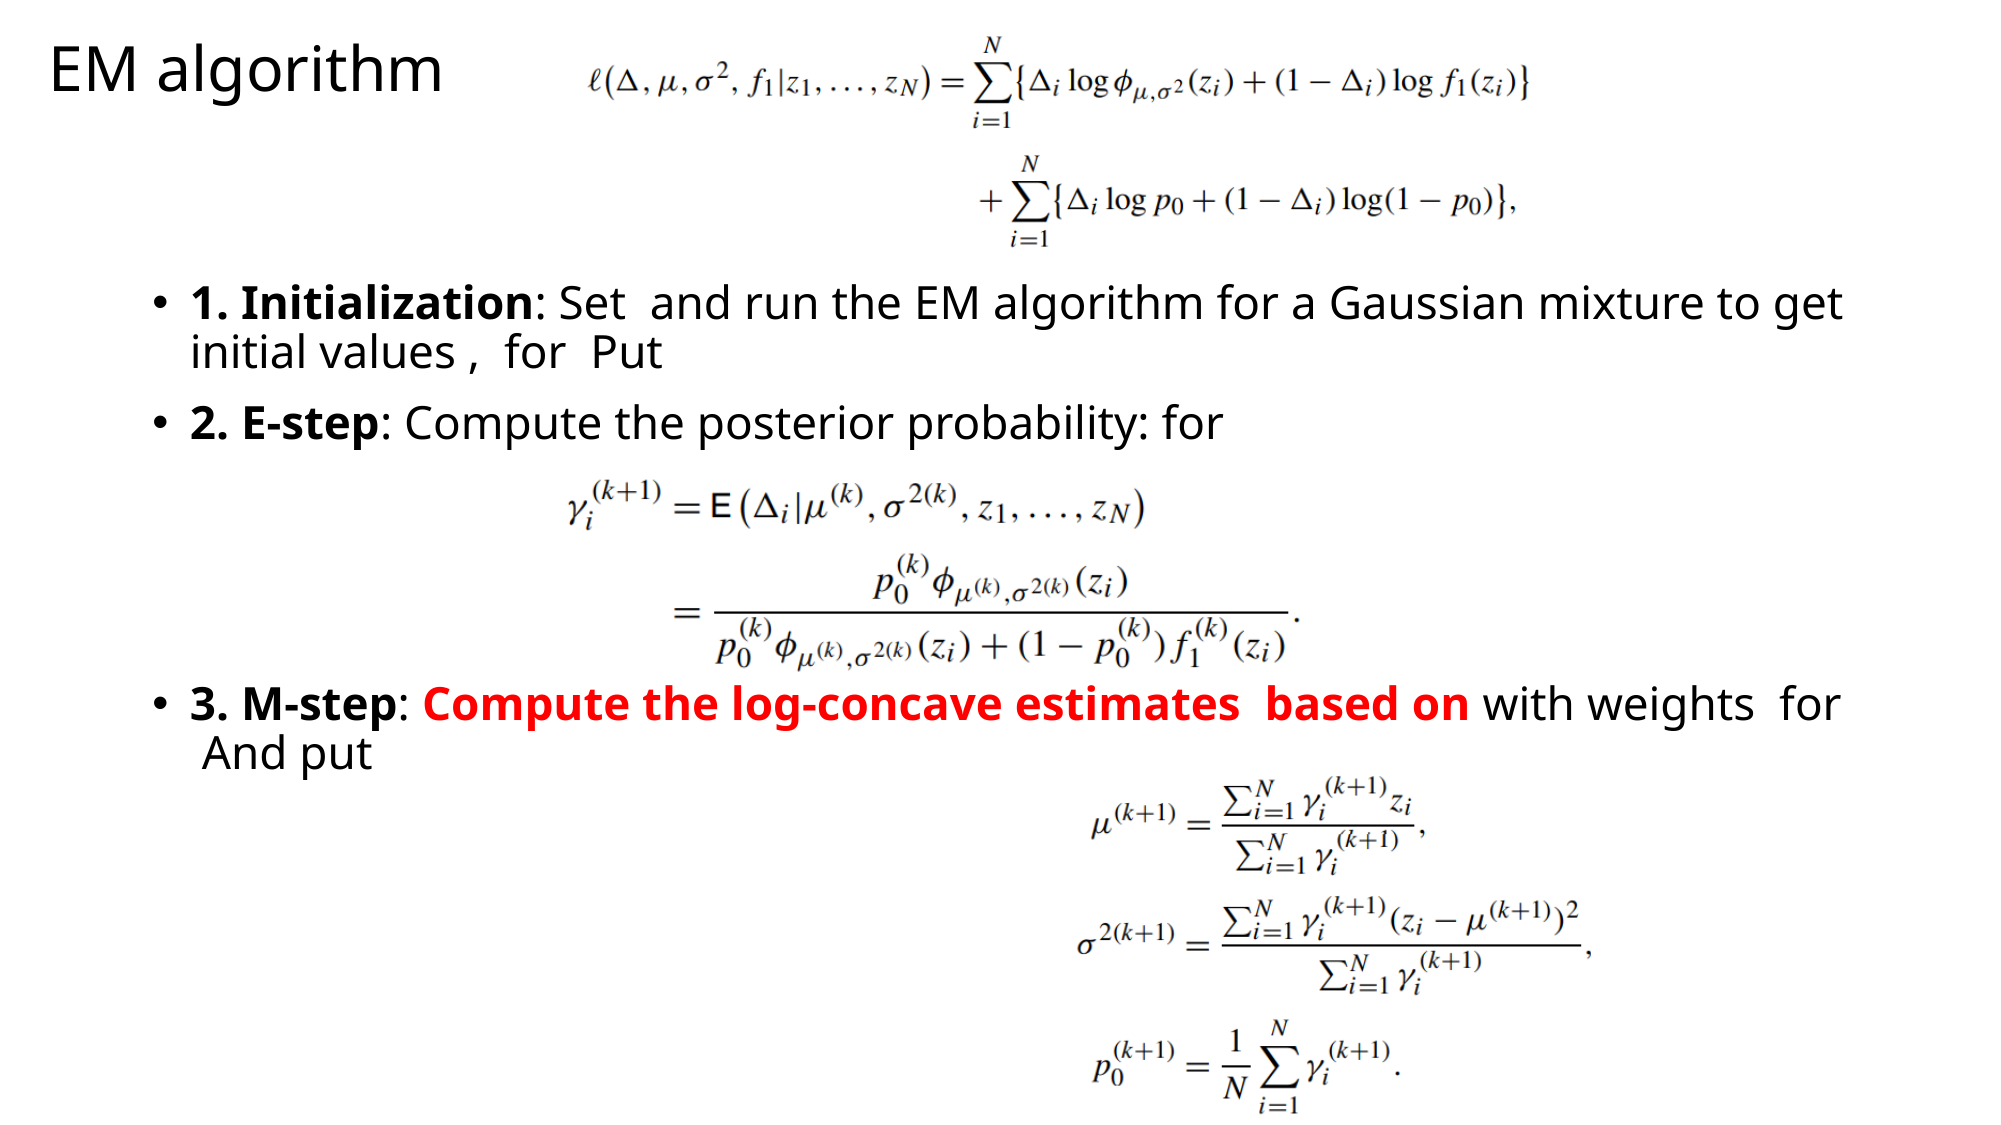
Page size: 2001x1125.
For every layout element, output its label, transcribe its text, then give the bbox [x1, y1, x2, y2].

picture [1055, 770, 1609, 1121]
picture [572, 29, 1538, 255]
title EM algorithm [33, 0, 1759, 218]
picture [544, 465, 1311, 675]
